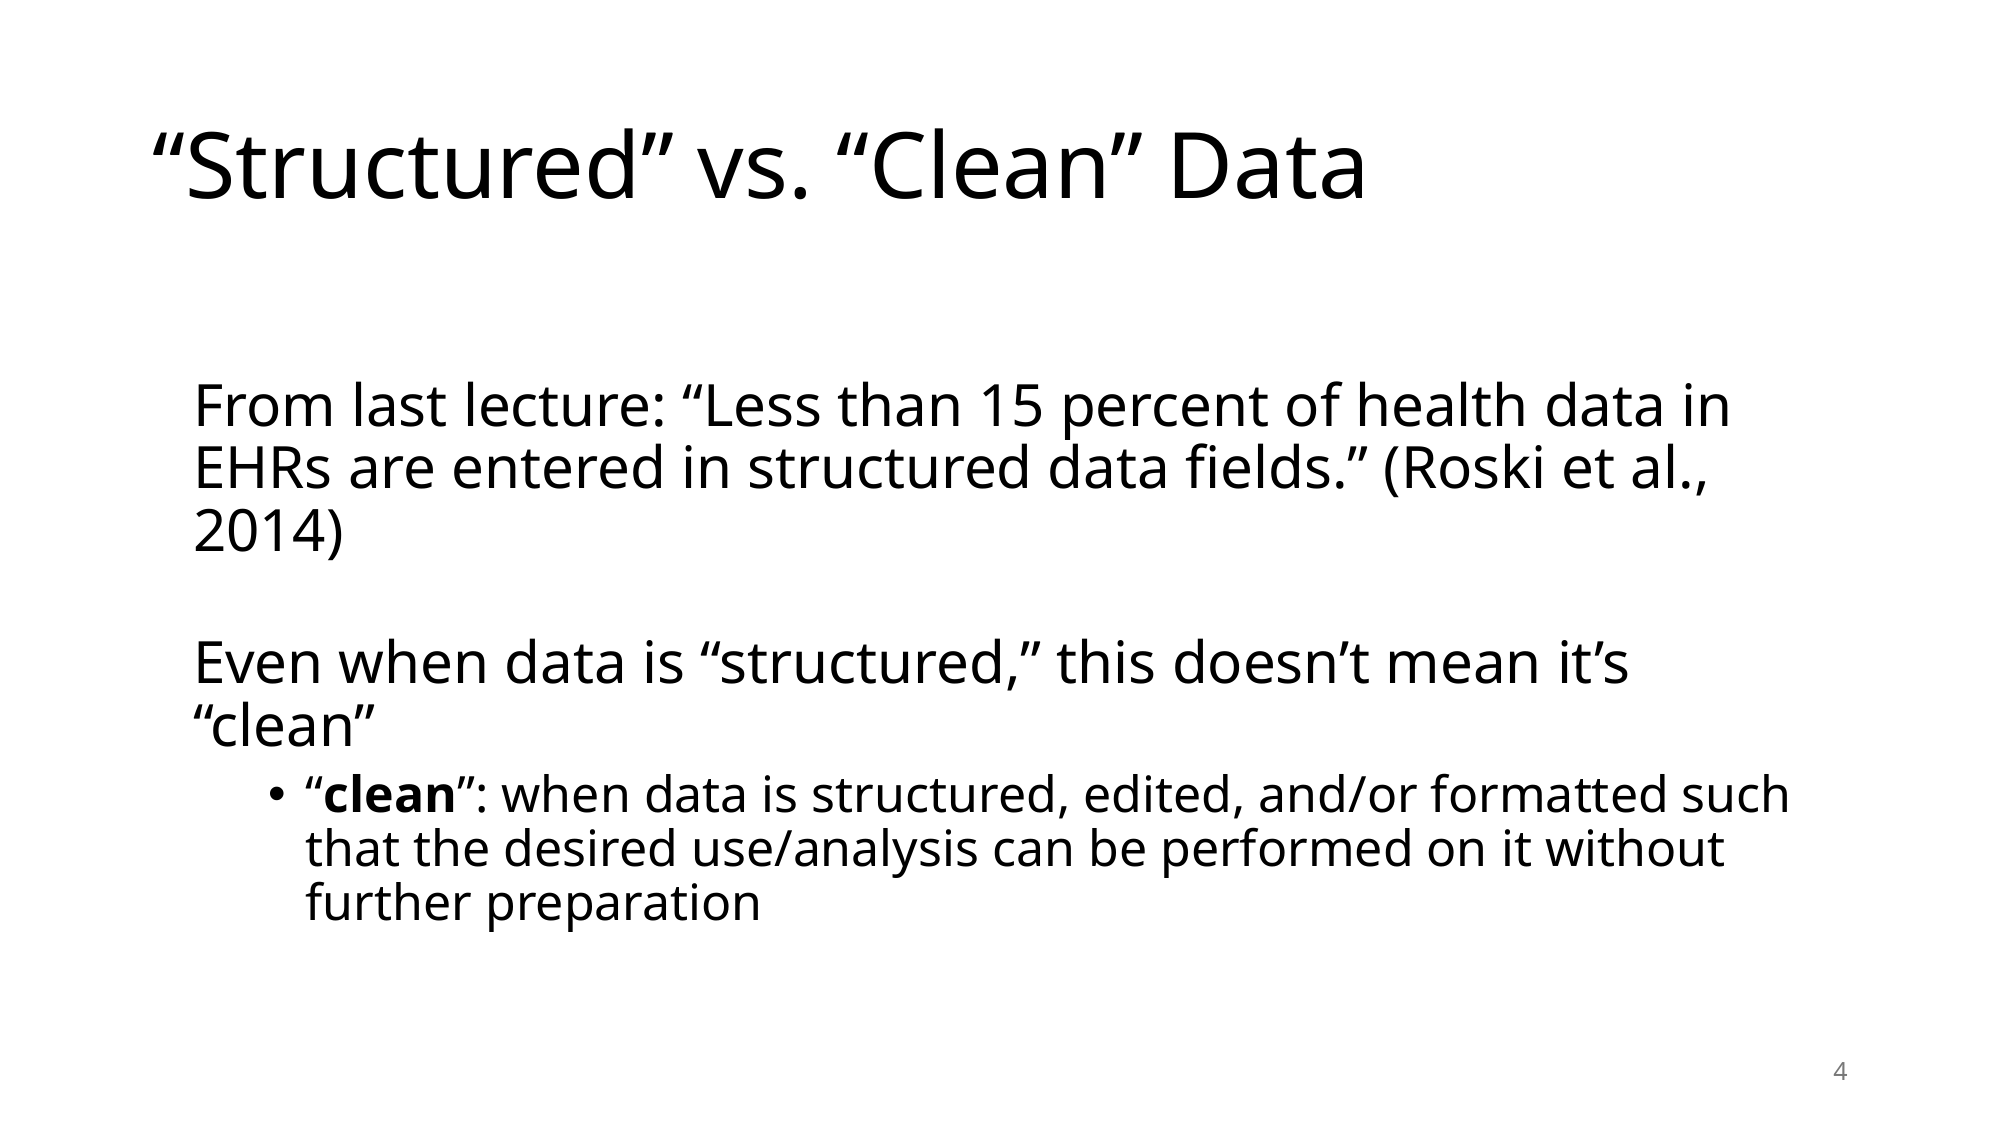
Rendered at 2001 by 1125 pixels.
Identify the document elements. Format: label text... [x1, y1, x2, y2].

slide_number 4 [1412, 1042, 1863, 1103]
title “Structured” vs. “Clean” Data [137, 59, 1863, 278]
list From last lecture: “Less than 15 percent of health data in EHRs are entered in structured data fields.” (Roski et al., 2014) Even when data is “structured,” this doesn’t mean it’s “clean” “clean”: when data is structured, edited, and/or formatted such that the desired use/analysis can be performed on it without further preparation [178, 277, 1822, 1087]
